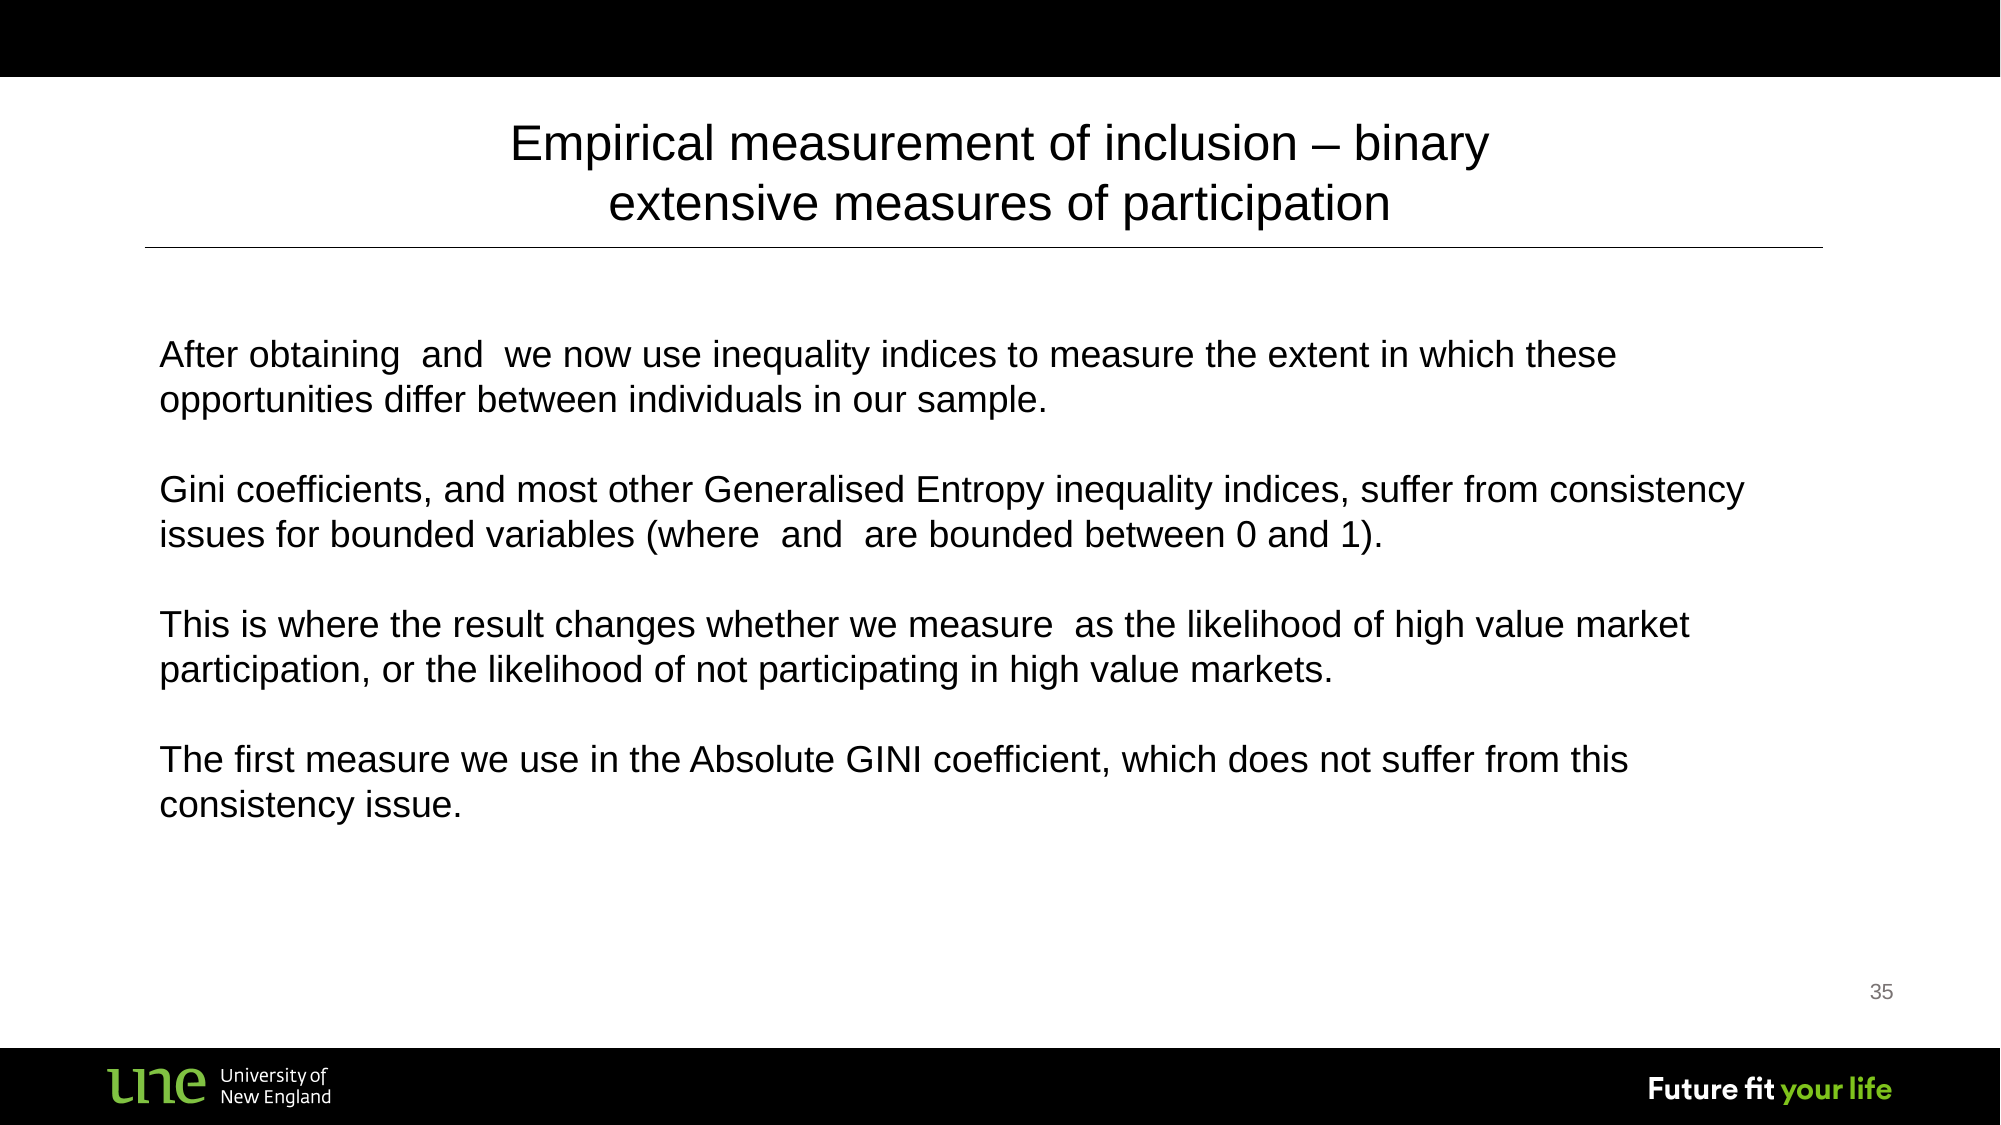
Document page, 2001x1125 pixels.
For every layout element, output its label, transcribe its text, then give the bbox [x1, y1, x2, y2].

slide_number 35 [1663, 970, 1909, 1012]
picture [0, 1048, 2000, 1125]
text_box Empirical measurement of inclusion – binary extensive measures of participation [426, 103, 1574, 238]
